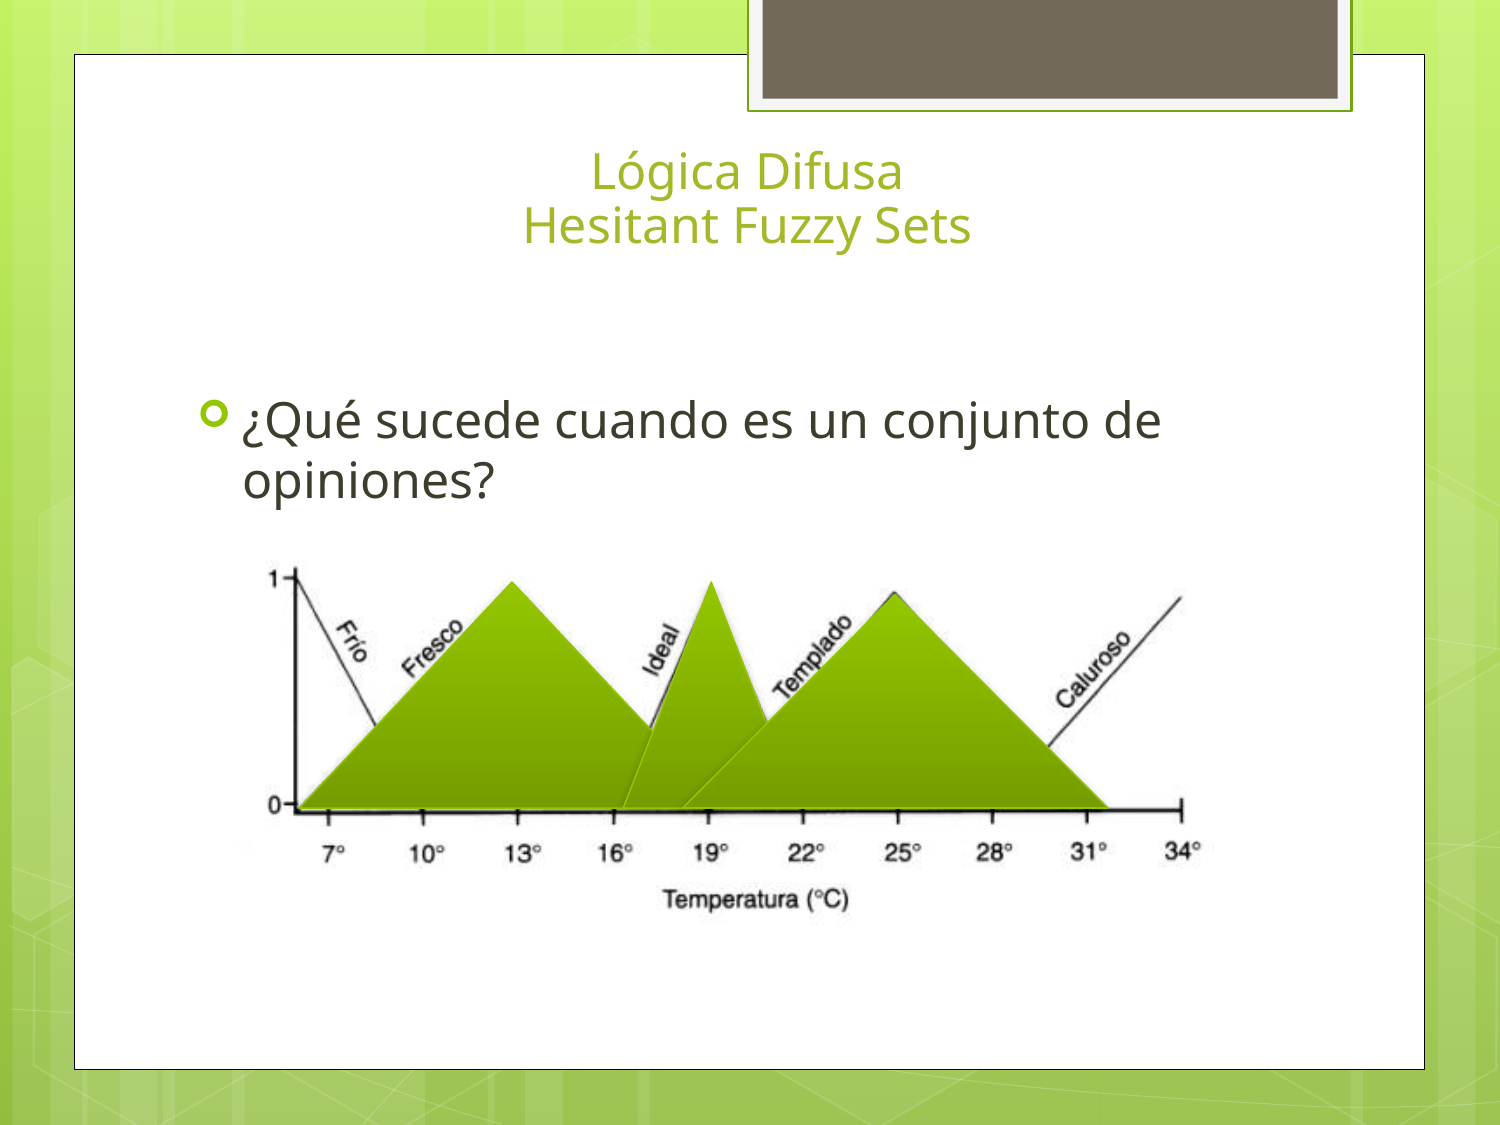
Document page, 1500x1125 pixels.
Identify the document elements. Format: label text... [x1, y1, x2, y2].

text_box Lógica Difusa Hesitant Fuzzy Sets [171, 74, 1324, 263]
list ¿Qué sucede cuando es un conjunto de opiniones? [171, 381, 1283, 957]
picture [238, 533, 1225, 942]
